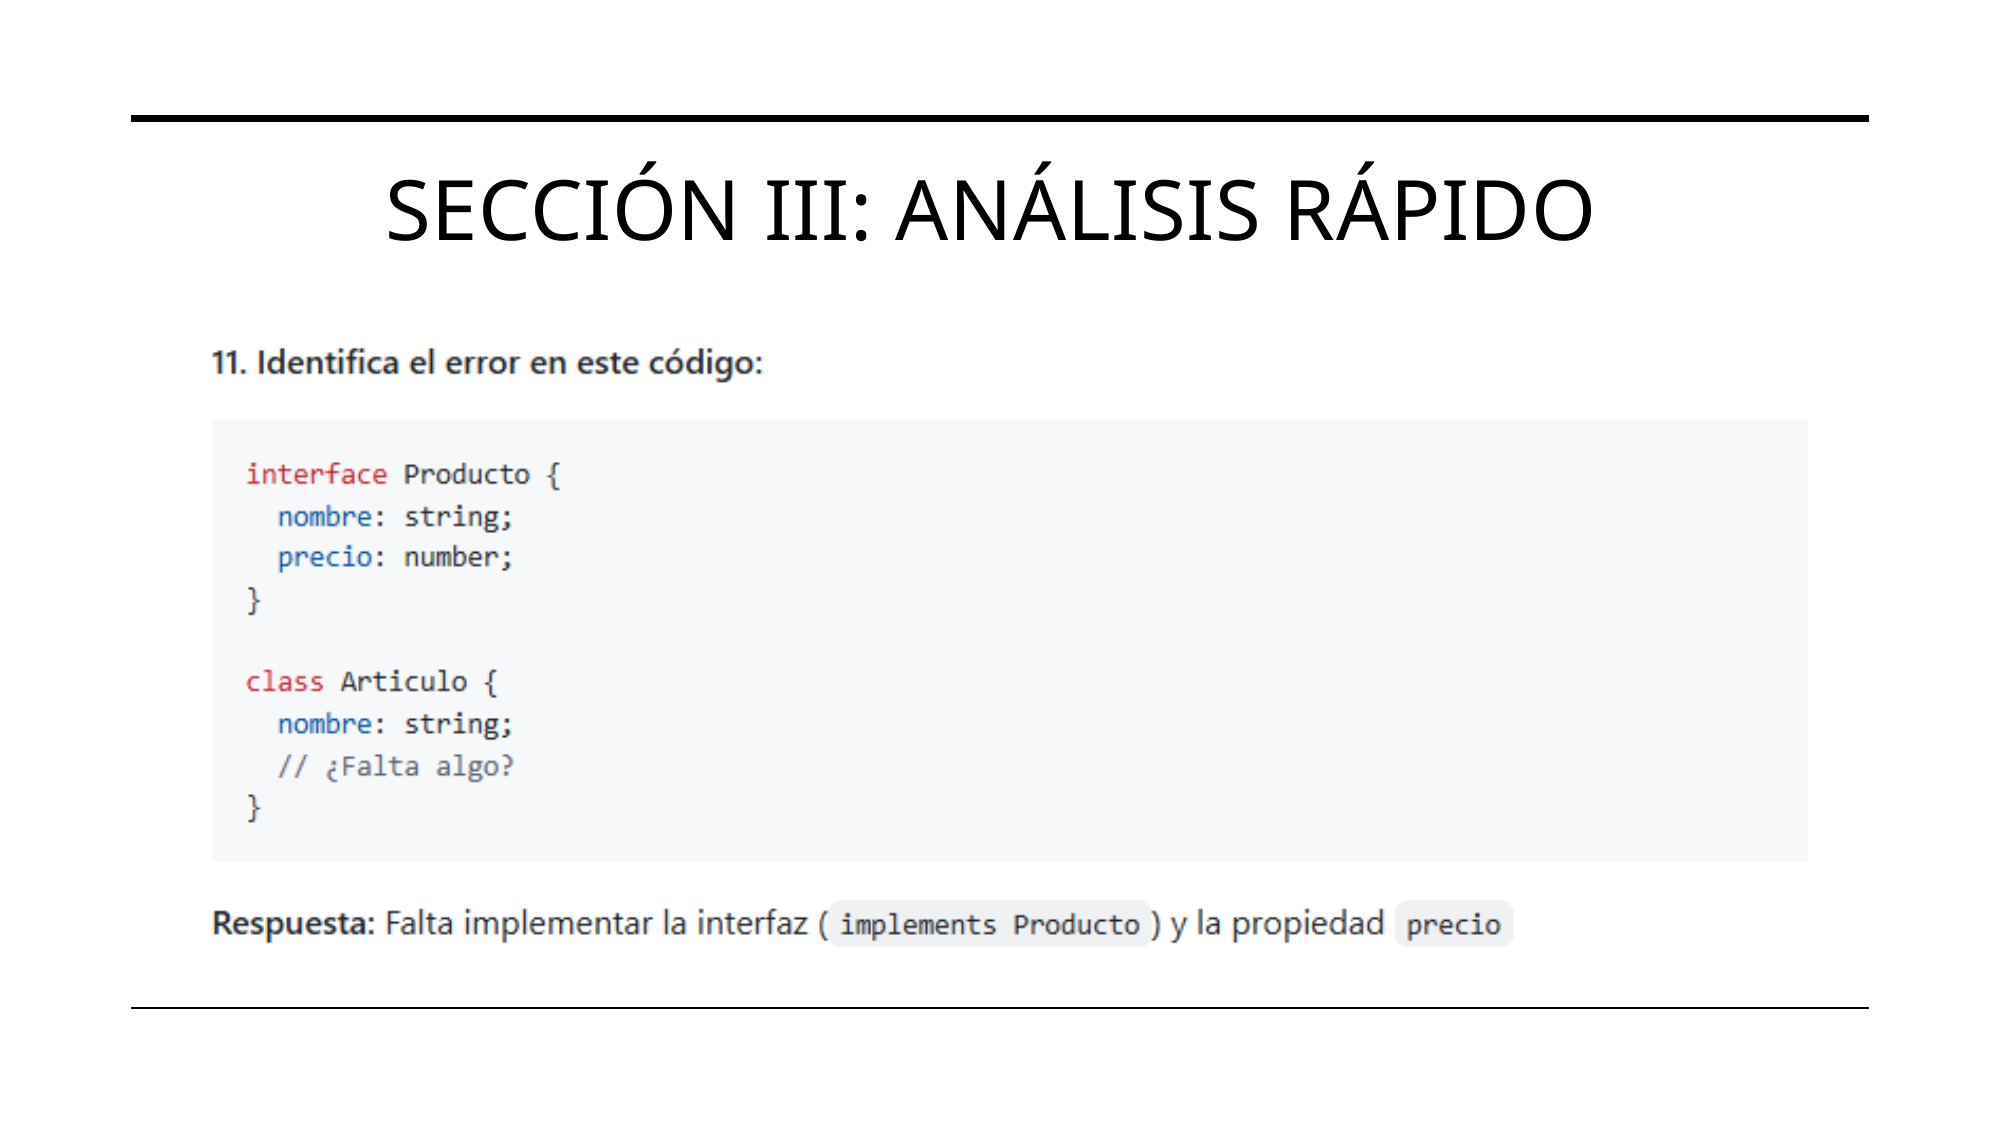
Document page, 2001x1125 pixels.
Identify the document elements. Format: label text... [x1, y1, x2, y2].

title Sección III: Análisis Rápido [114, 149, 1869, 365]
picture [192, 332, 1808, 975]
